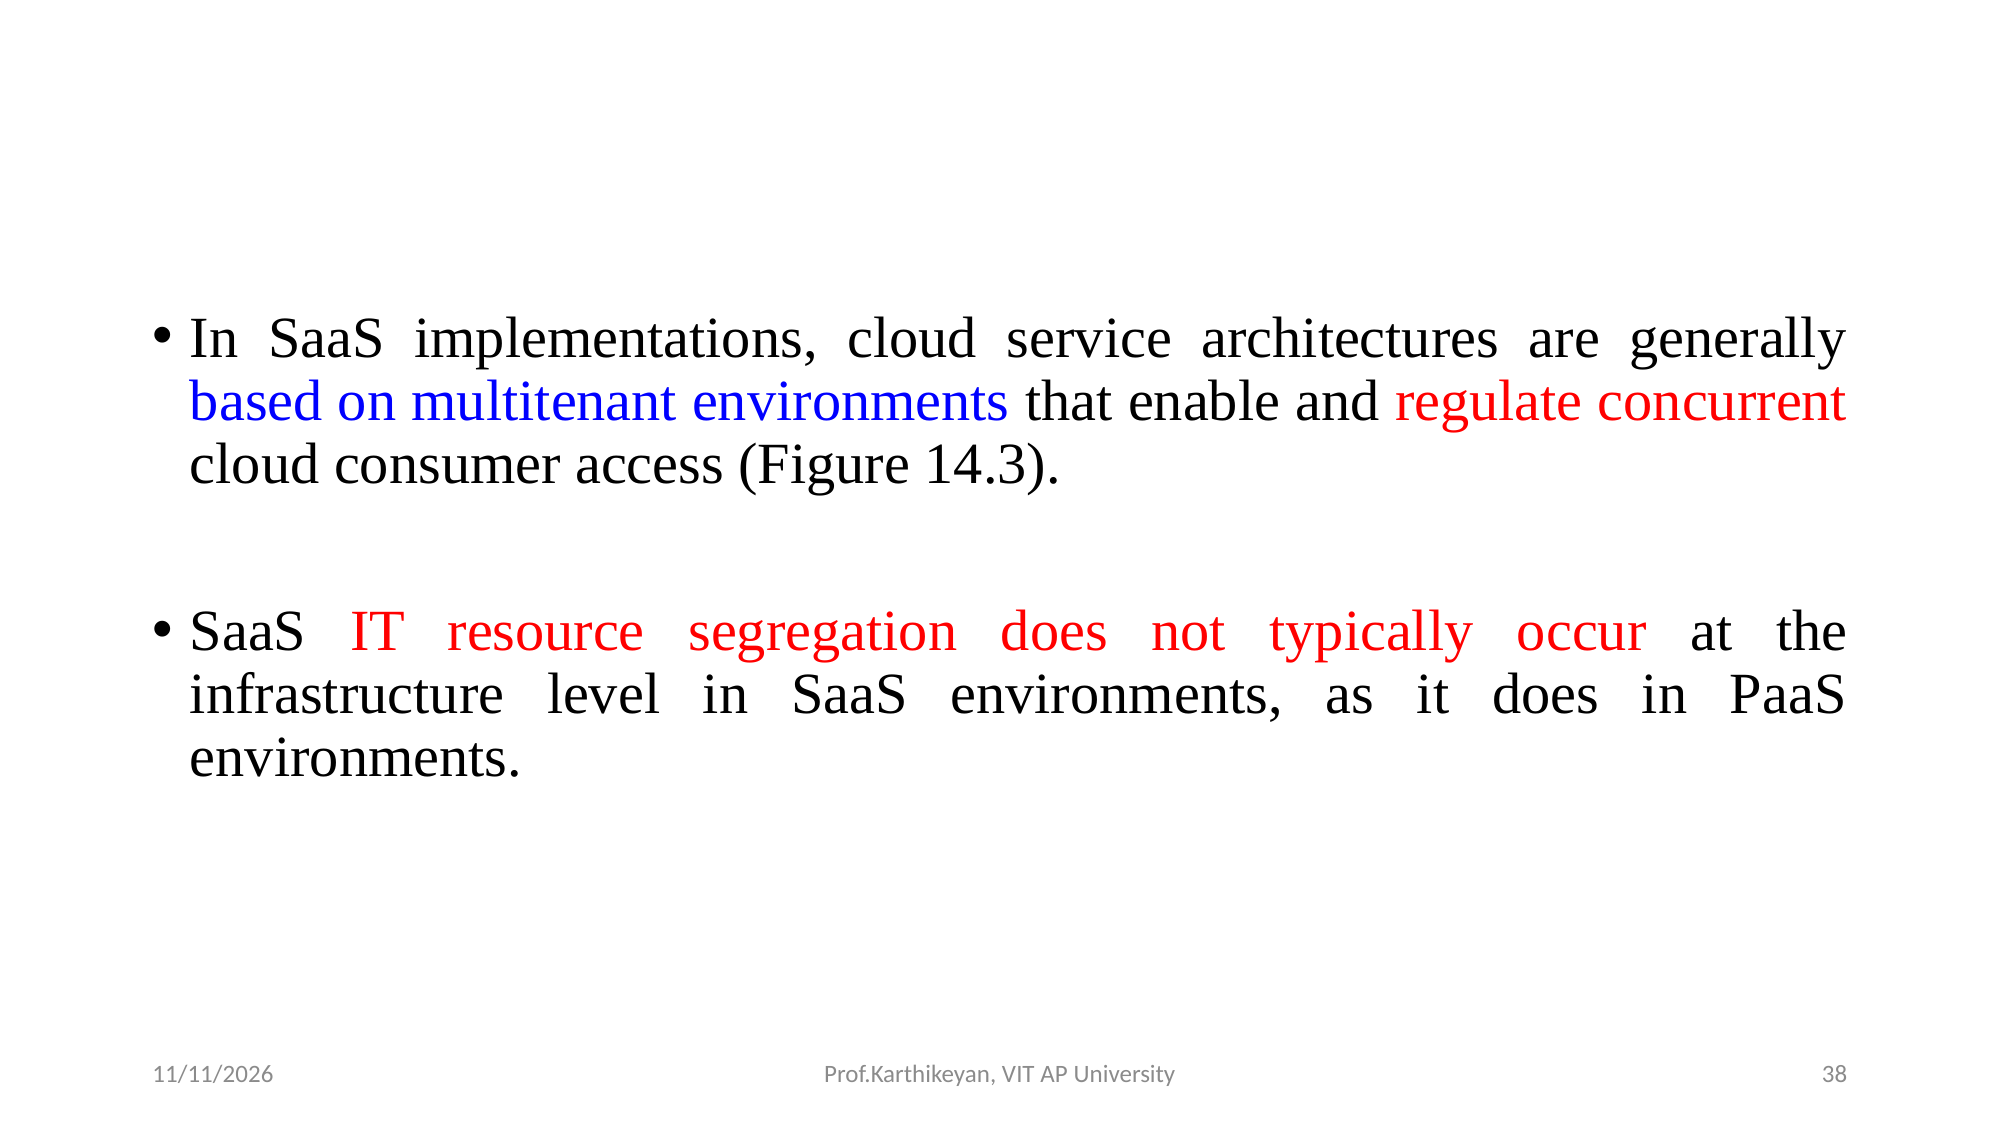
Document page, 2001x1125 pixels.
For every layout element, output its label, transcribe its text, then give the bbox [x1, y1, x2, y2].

slide_number 38 [1412, 1042, 1863, 1103]
footer Prof.Karthikeyan, VIT AP University [662, 1042, 1338, 1103]
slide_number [137, 1042, 588, 1103]
list In SaaS implementations, cloud service architectures are generally based on multitenant environments that enable and regulate concurrent cloud consumer access (Figure 14.3). SaaS IT resource segregation does not typically occur at the infrastructure level in SaaS environments, as it does in PaaS environments. [137, 299, 1863, 1014]
